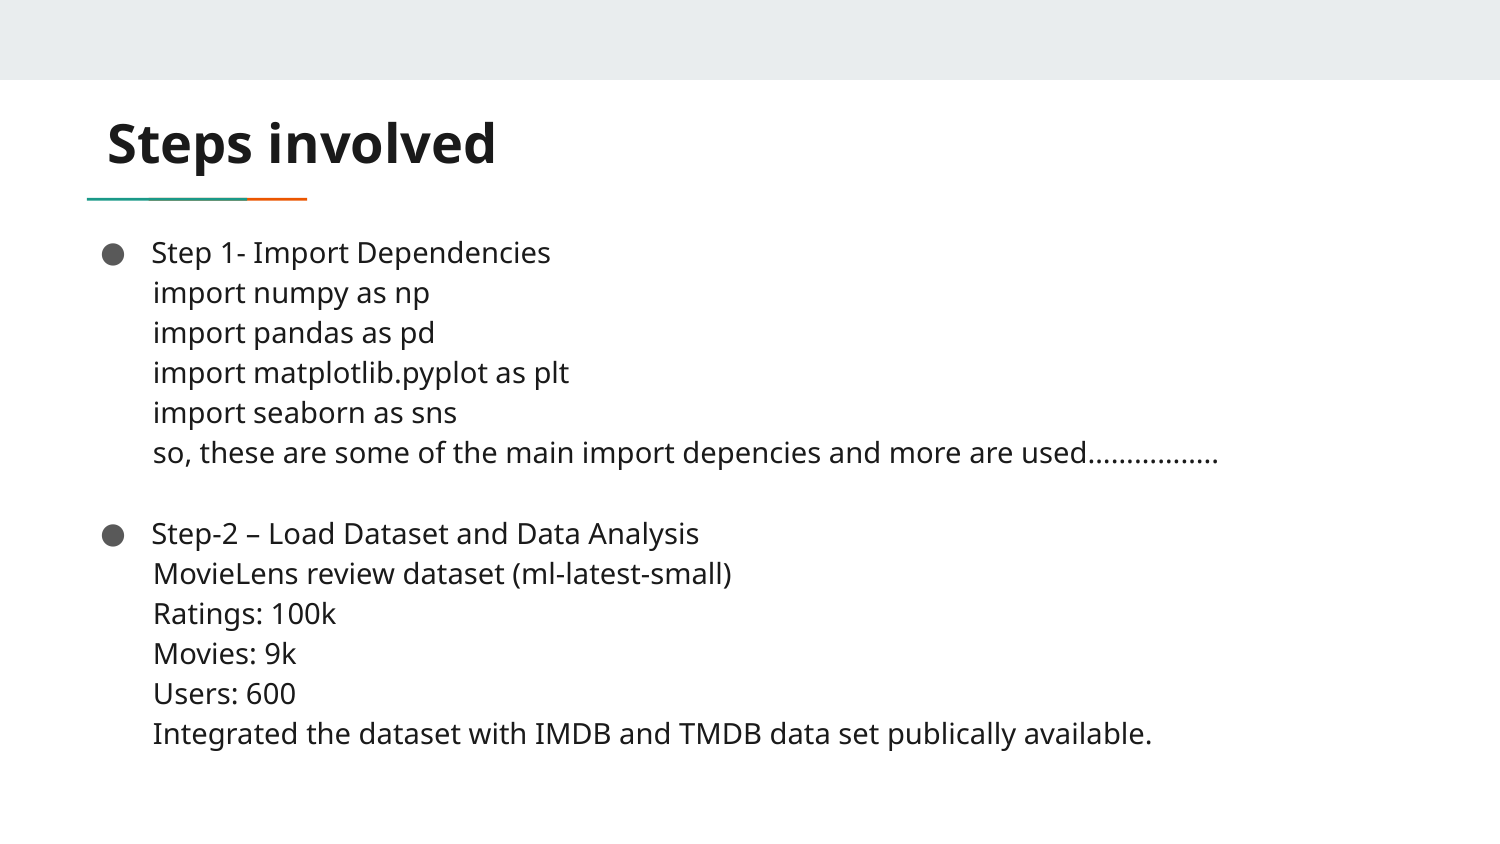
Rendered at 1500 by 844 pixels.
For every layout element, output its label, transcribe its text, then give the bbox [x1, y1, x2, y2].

list Step 1- Import Dependencies import numpy as np import pandas as pd import matplotlib.pyplot as plt import seaborn as sns so, these are some of the main import depencies and more are used…………….. Step-2 – Load Dataset and Data Analysis MovieLens review dataset (ml-latest-small) Ratings: 100k Movies: 9k Users: 600 Integrated the dataset with IMDB and TMDB data set publically available. [61, 213, 1486, 815]
title Steps involved [92, 94, 1354, 183]
